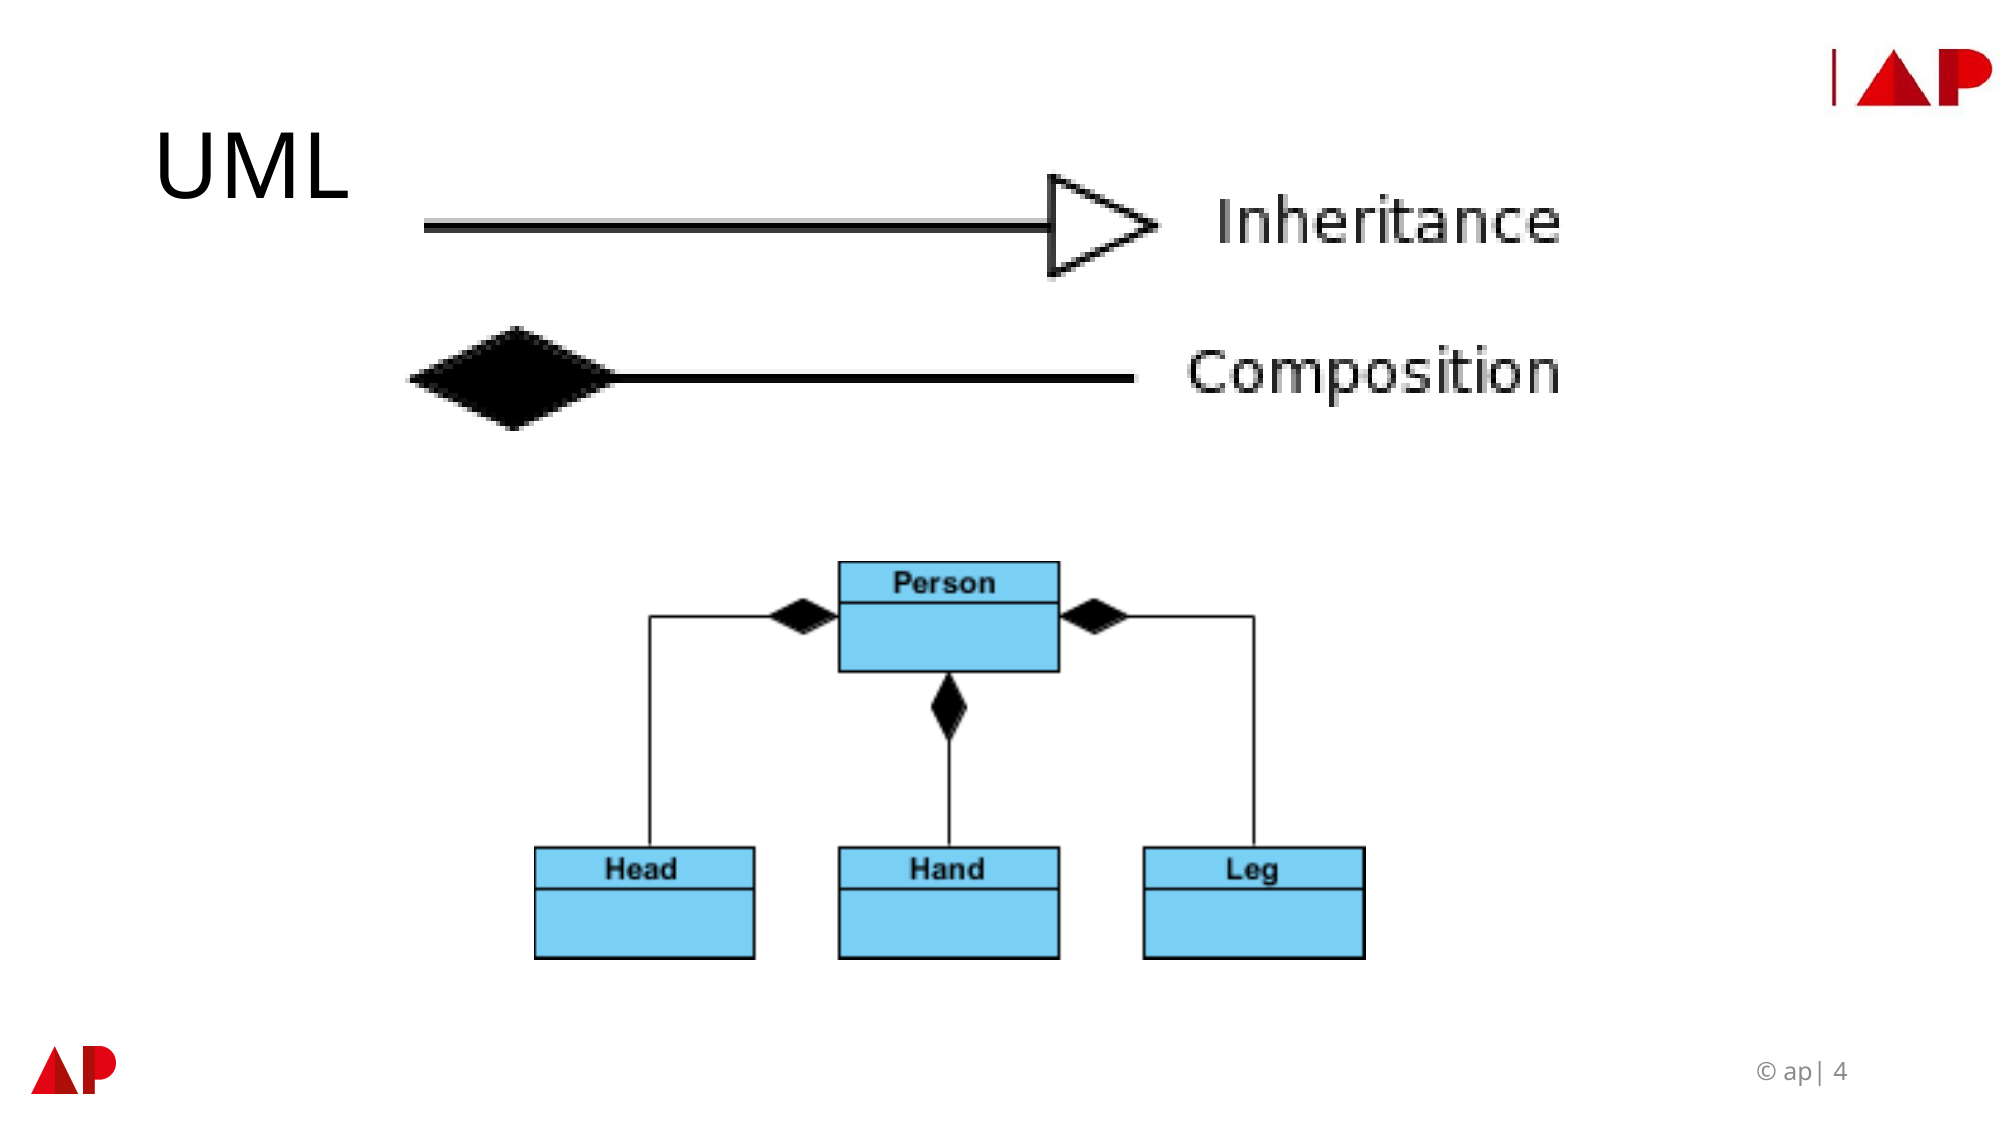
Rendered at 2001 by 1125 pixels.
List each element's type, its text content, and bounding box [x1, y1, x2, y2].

slide_number © ap| 4 [1412, 1042, 1863, 1103]
picture [1824, 0, 2000, 142]
picture [424, 165, 1617, 282]
picture [377, 312, 1592, 441]
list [534, 561, 1366, 960]
picture [31, 1046, 116, 1094]
title UML [137, 59, 1863, 278]
